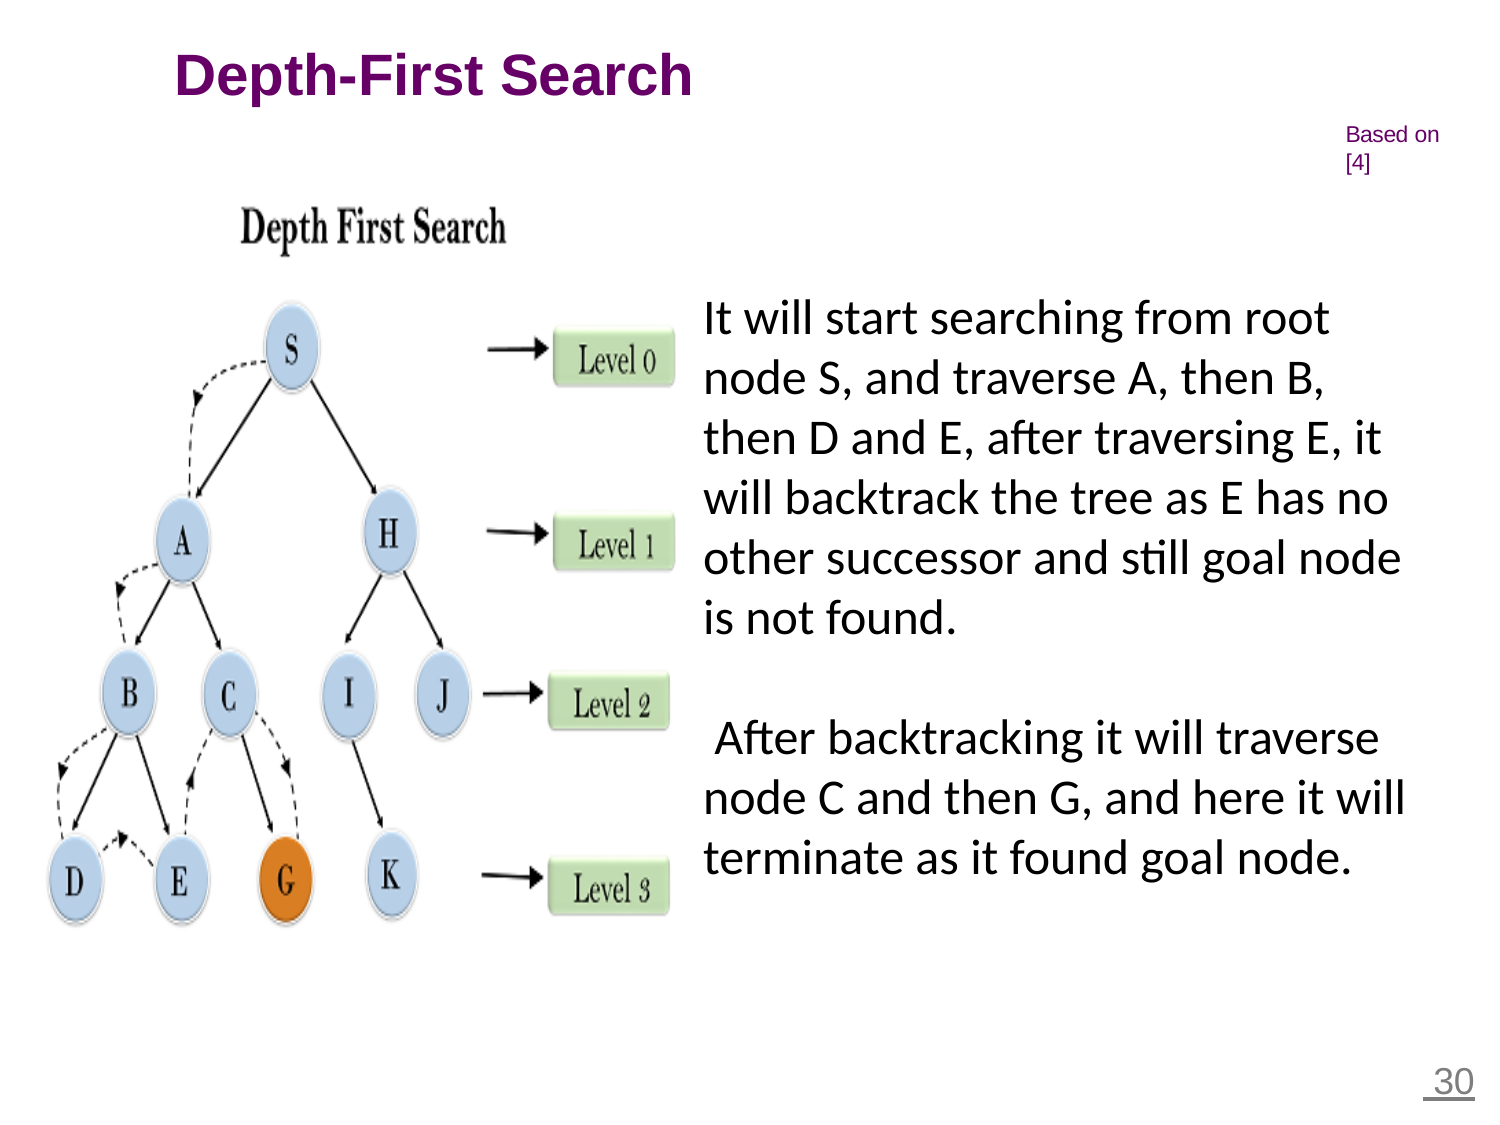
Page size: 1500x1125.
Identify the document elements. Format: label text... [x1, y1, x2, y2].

slide_number 30 [1420, 1058, 1482, 1125]
list It will start searching from root node S, and traverse A, then B, then D and E, after traversing E, it will backtrack the tree as E has no other successor and still goal node is not found. After backtracking it will traverse node C and then G, and here it will terminate as it found goal node. [718, 283, 1421, 1005]
title Depth-First Search [172, 34, 698, 165]
text_box Based on [4] [1343, 117, 1470, 175]
picture [27, 166, 714, 1070]
